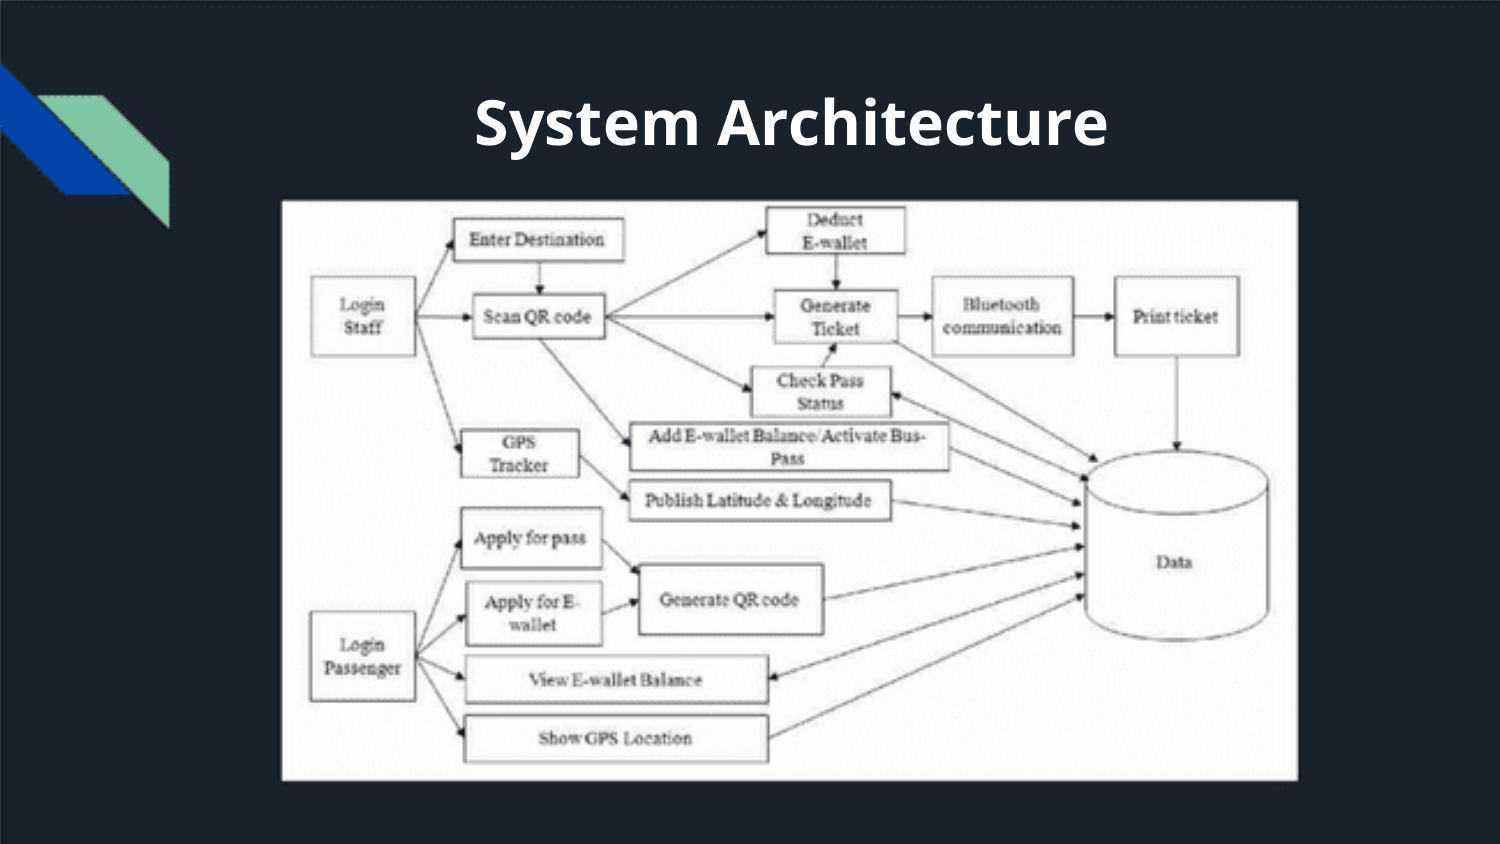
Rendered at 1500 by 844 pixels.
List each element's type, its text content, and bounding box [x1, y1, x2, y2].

text_box System Architecture [474, 70, 1130, 158]
text_box [0, 0, 1500, 844]
